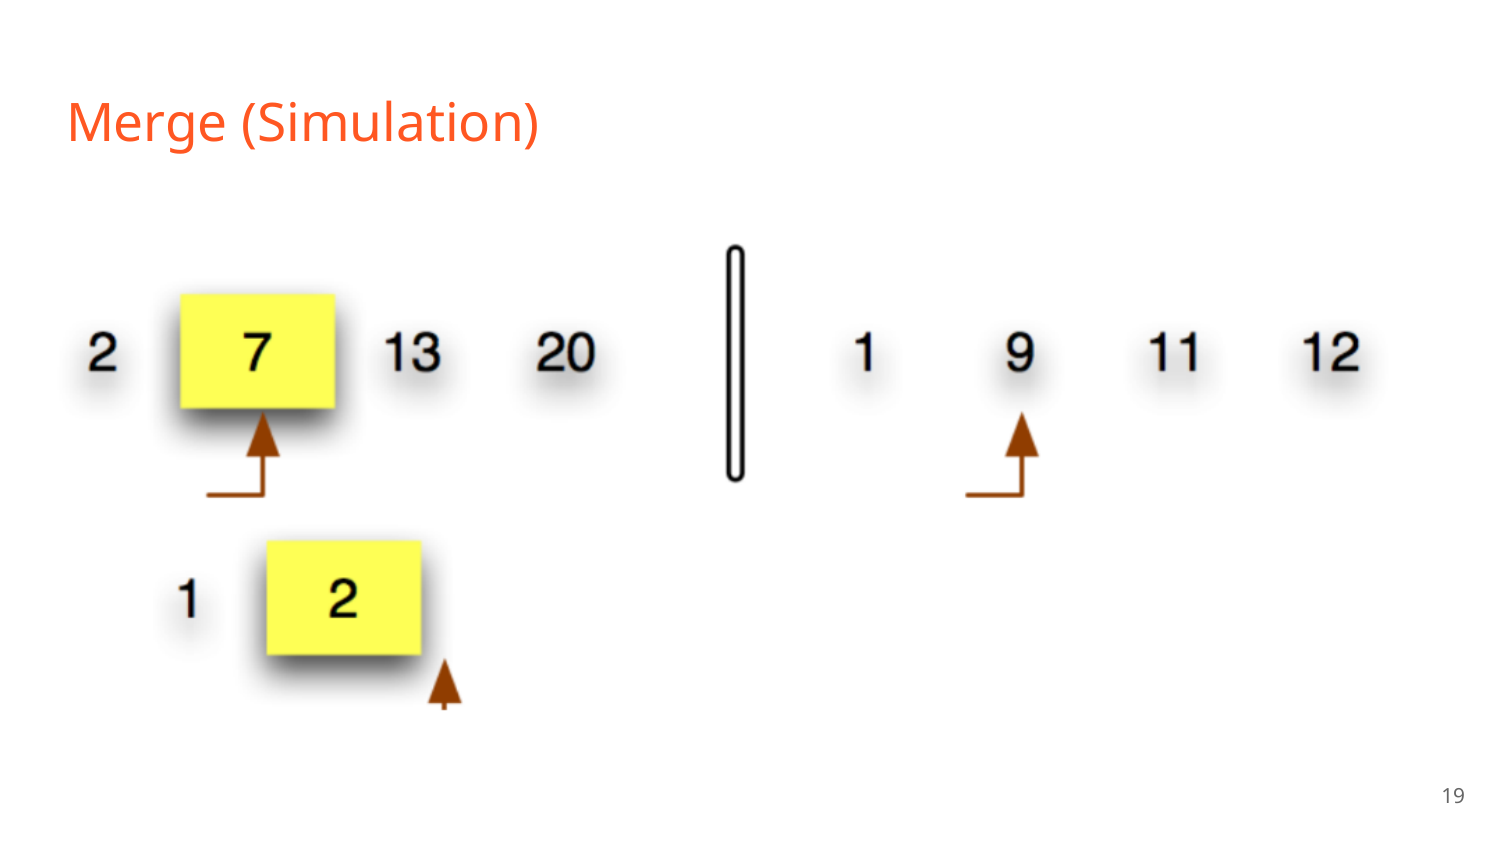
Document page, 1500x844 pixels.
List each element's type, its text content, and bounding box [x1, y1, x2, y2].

title Merge (Simulation) [51, 72, 1449, 167]
picture [24, 191, 1476, 741]
slide_number ‹#› [1389, 764, 1480, 830]
